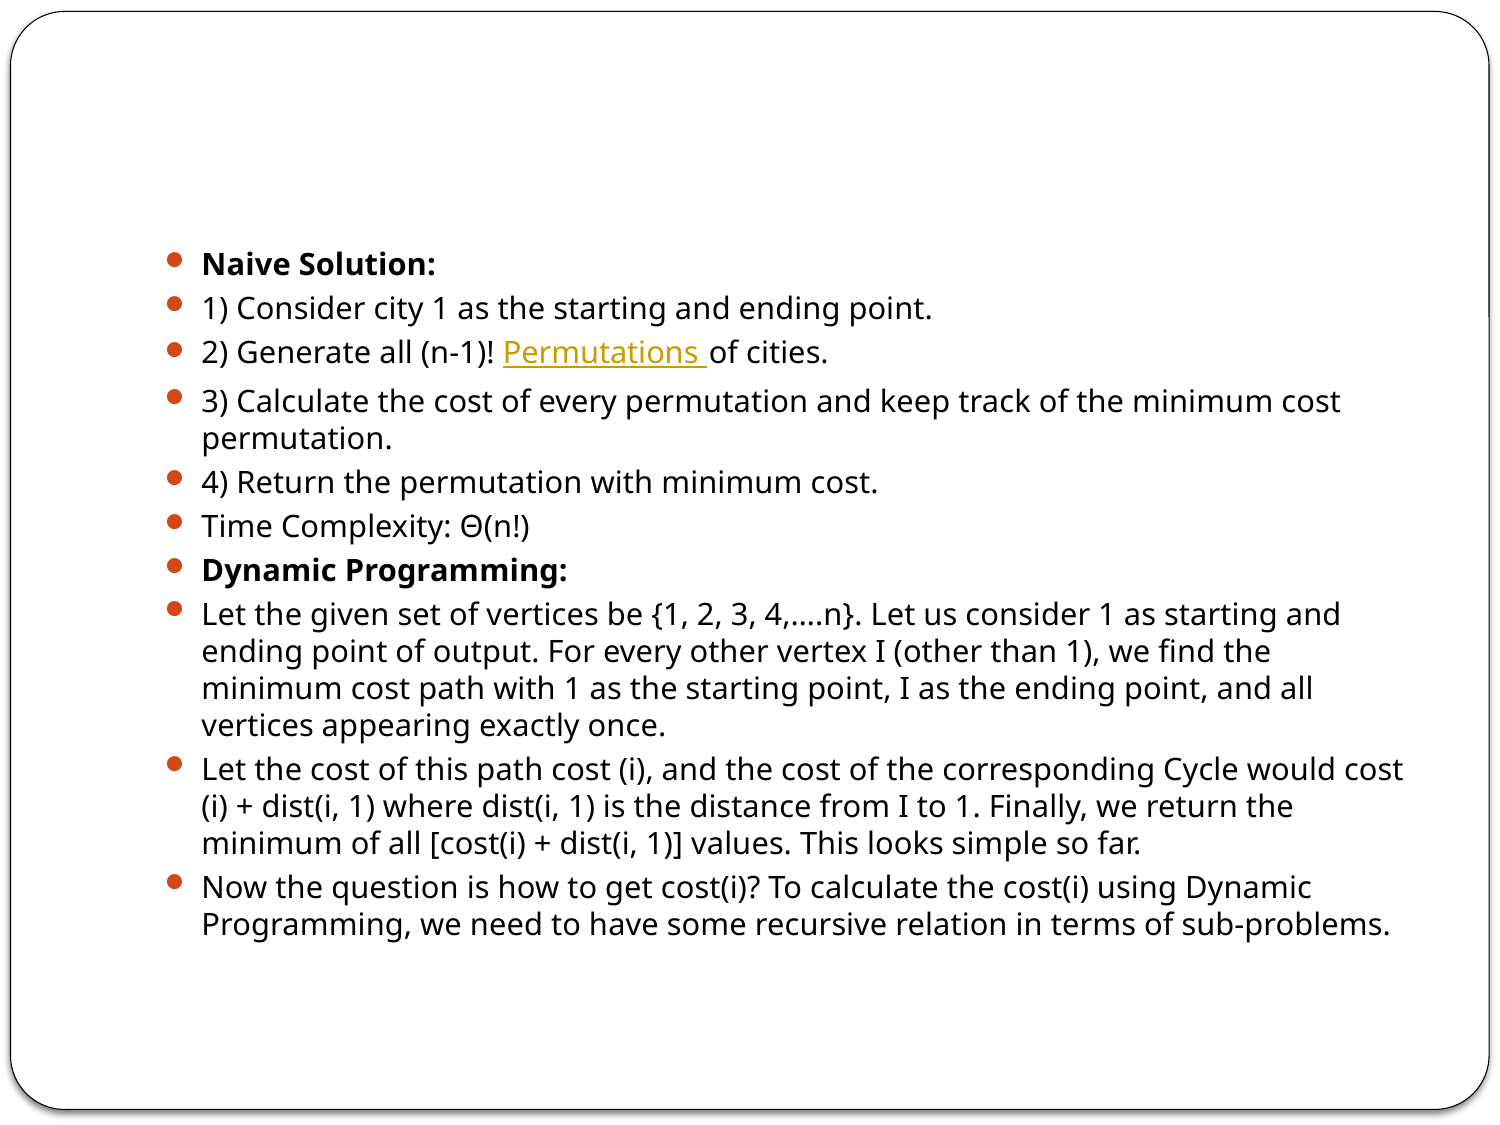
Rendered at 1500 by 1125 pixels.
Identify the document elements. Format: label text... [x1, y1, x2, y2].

list Naive Solution: 1) Consider city 1 as the starting and ending point. 2) Generate all (n-1)! Permutations of cities. 3) Calculate the cost of every permutation and keep track of the minimum cost permutation. 4) Return the permutation with minimum cost. Time Complexity: Θ(n!) Dynamic Programming: Let the given set of vertices be {1, 2, 3, 4,….n}. Let us consider 1 as starting and ending point of output. For every other vertex I (other than 1), we find the minimum cost path with 1 as the starting point, I as the ending point, and all vertices appearing exactly once. Let the cost of this path cost (i), and the cost of the corresponding Cycle would cost (i) + dist(i, 1) where dist(i, 1) is the distance from I to 1. Finally, we return the minimum of all [cost(i) + dist(i, 1)] values. This looks simple so far. Now the question is how to get cost(i)? To calculate the cost(i) using Dynamic Programming, we need to have some recursive relation in terms of sub-problems. [150, 237, 1425, 988]
